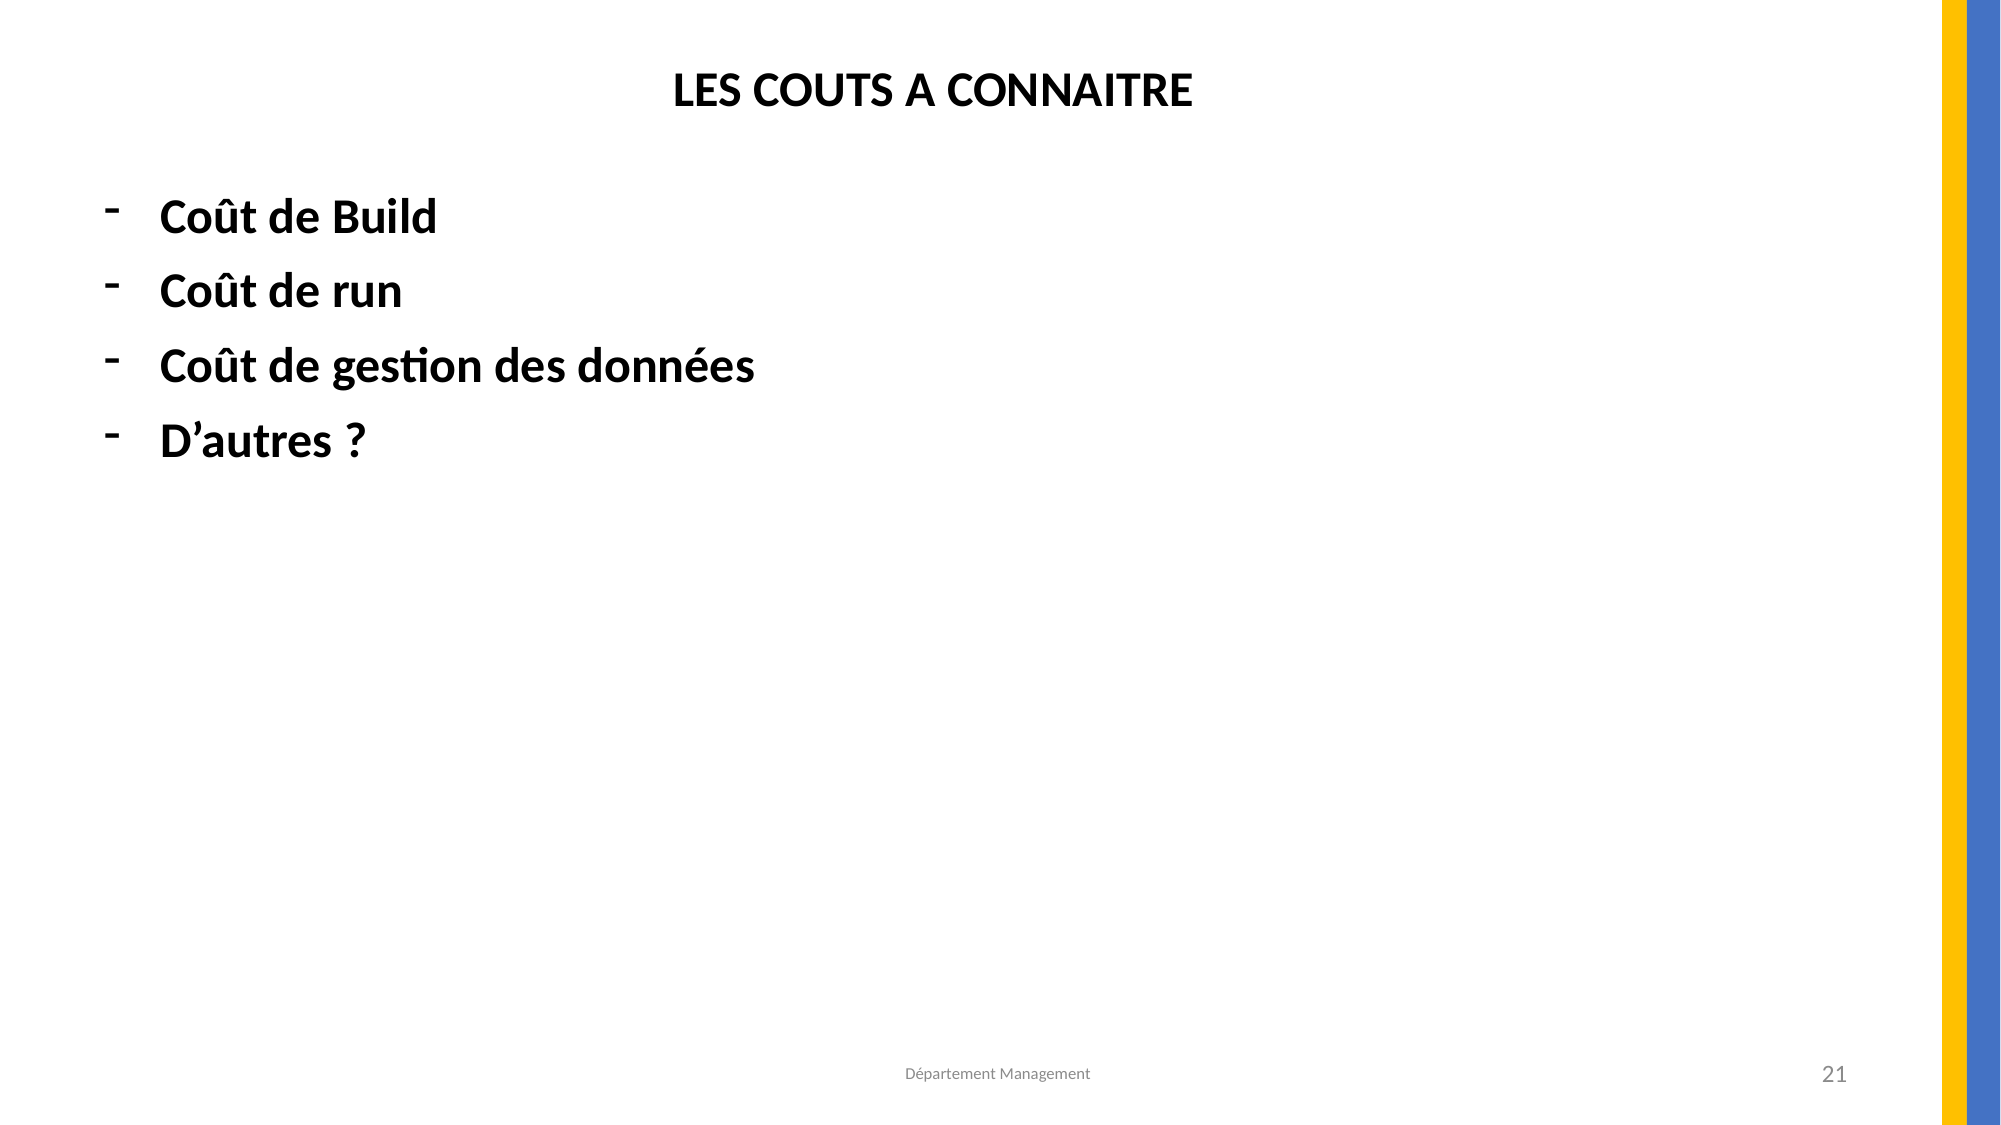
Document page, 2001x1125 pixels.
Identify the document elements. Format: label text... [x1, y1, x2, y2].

list LES COUTS A CONNAITRE [71, 55, 1797, 148]
slide_number 21 [1412, 1042, 1863, 1103]
footer Département Management [662, 1042, 1338, 1103]
text_box Coût de Build Coût de run Coût de gestion des données D’autres ? [88, 182, 1814, 513]
